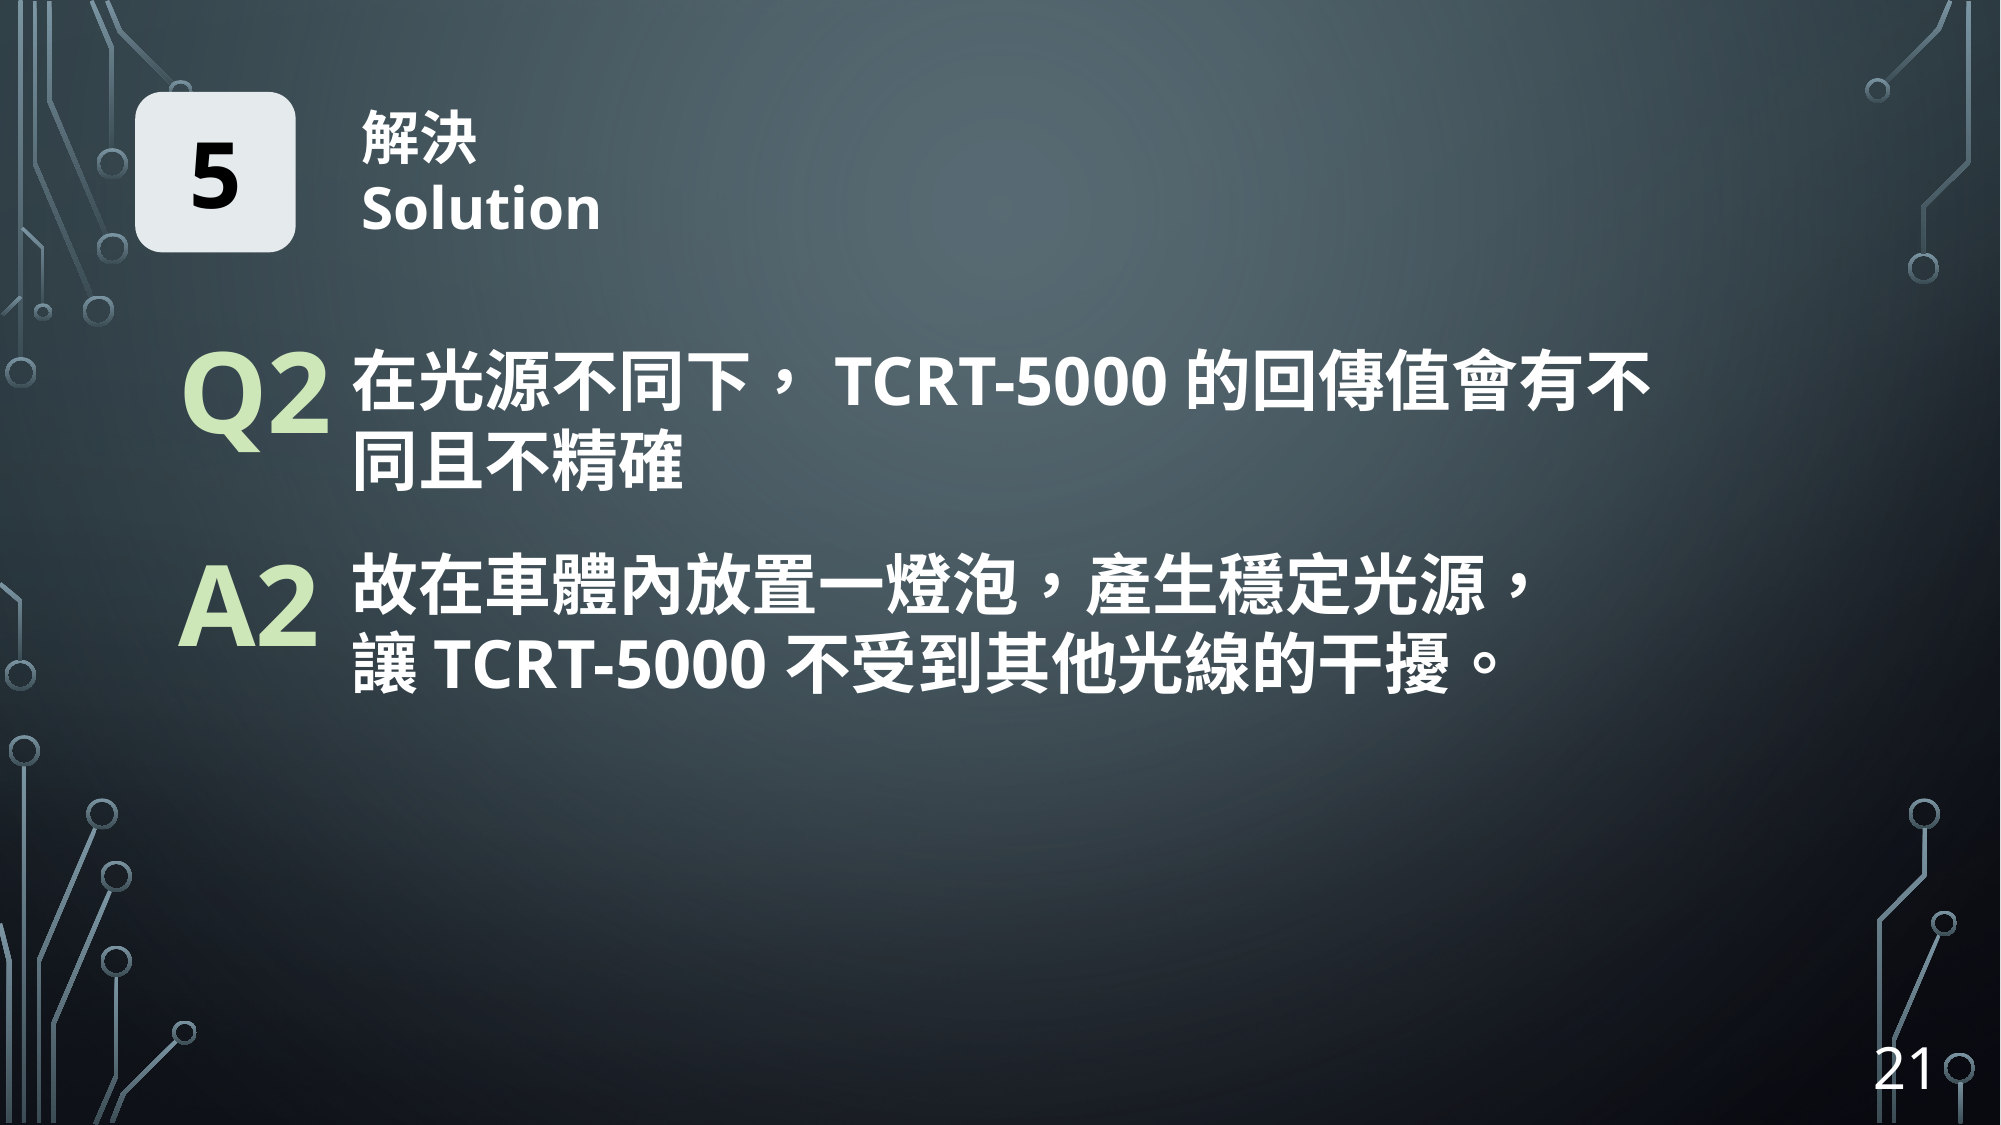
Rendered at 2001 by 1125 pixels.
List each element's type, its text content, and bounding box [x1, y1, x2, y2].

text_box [163, 526, 1733, 713]
slide_number 21 [1827, 1040, 1955, 1101]
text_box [163, 313, 1733, 509]
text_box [134, 91, 736, 253]
